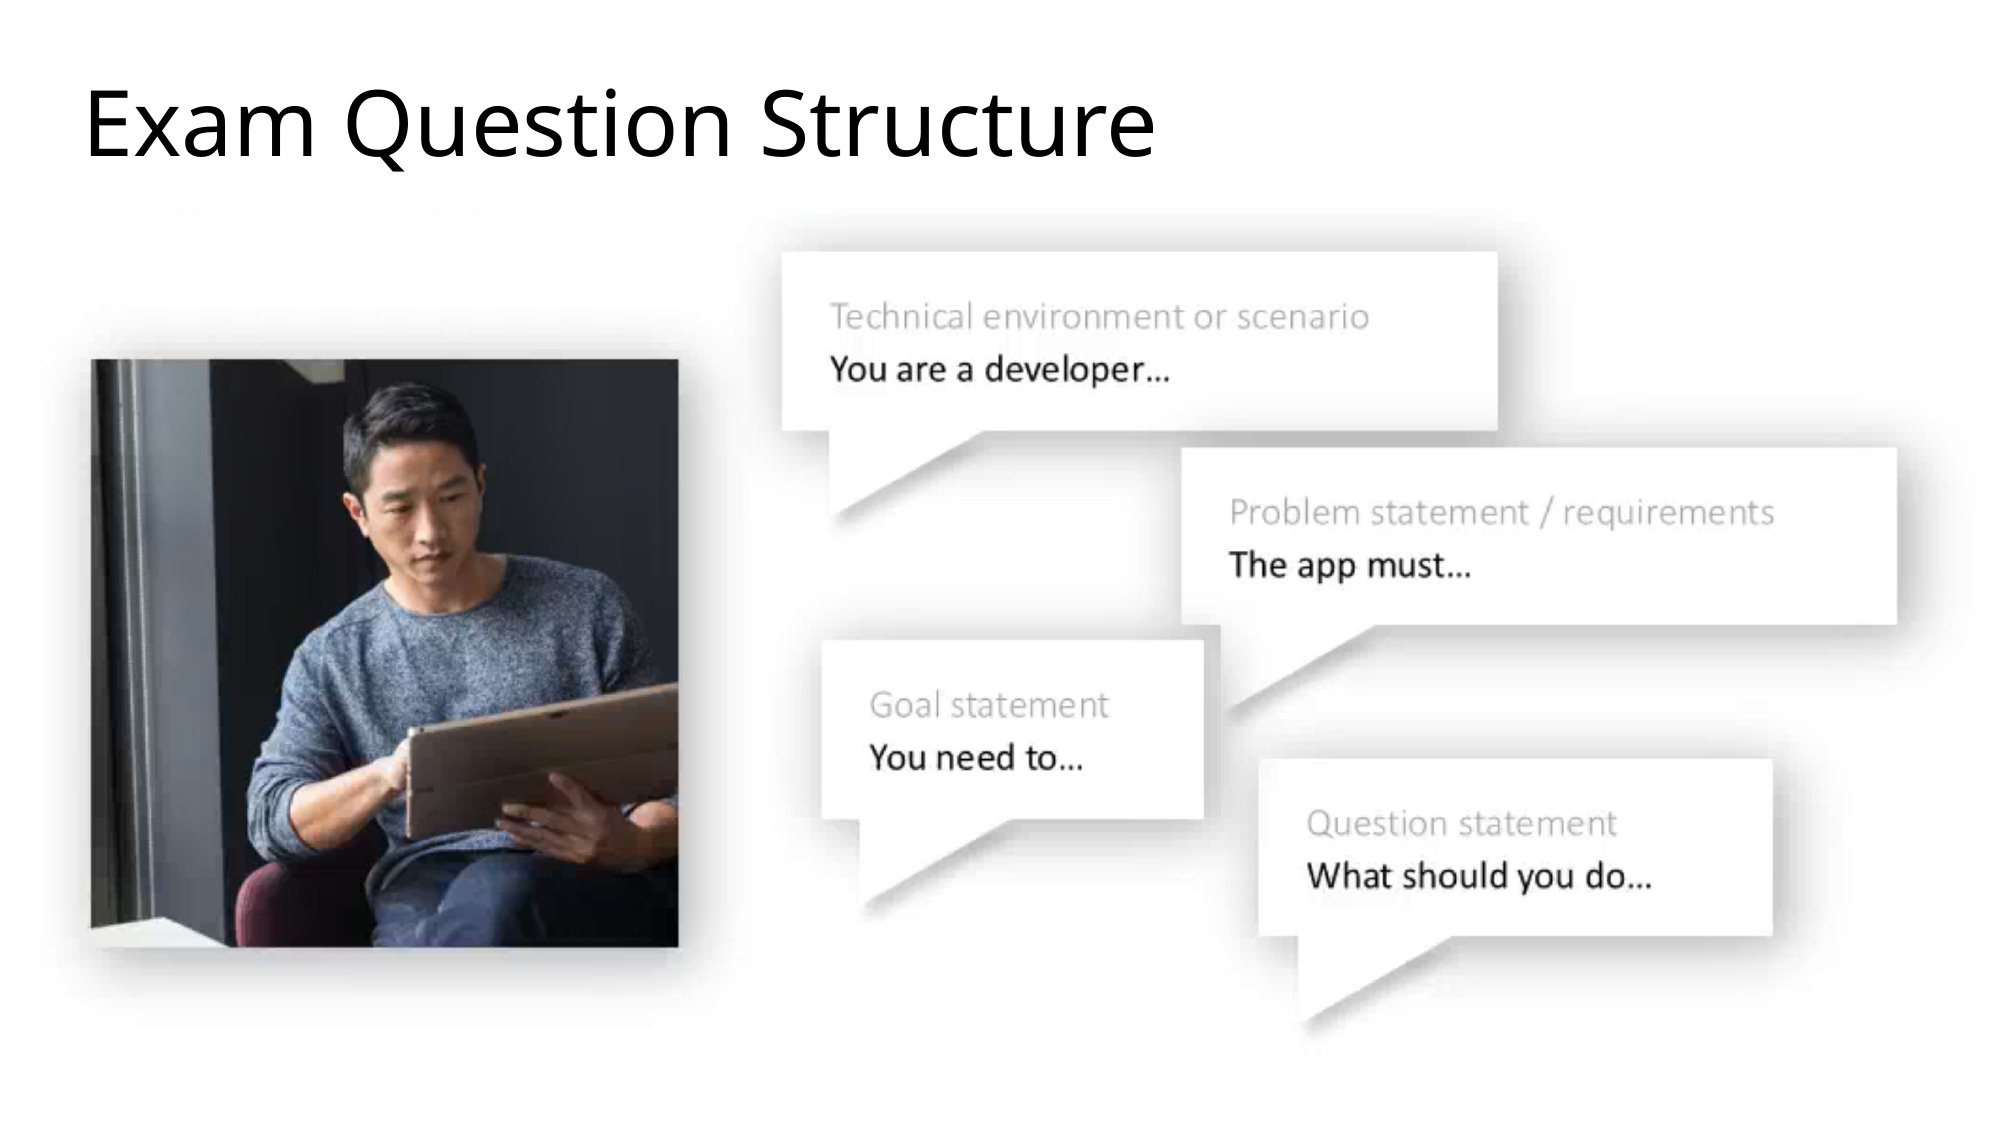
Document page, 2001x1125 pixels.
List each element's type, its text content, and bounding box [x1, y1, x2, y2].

picture [0, 208, 2000, 1125]
title Exam Question Structure [67, 59, 1863, 194]
